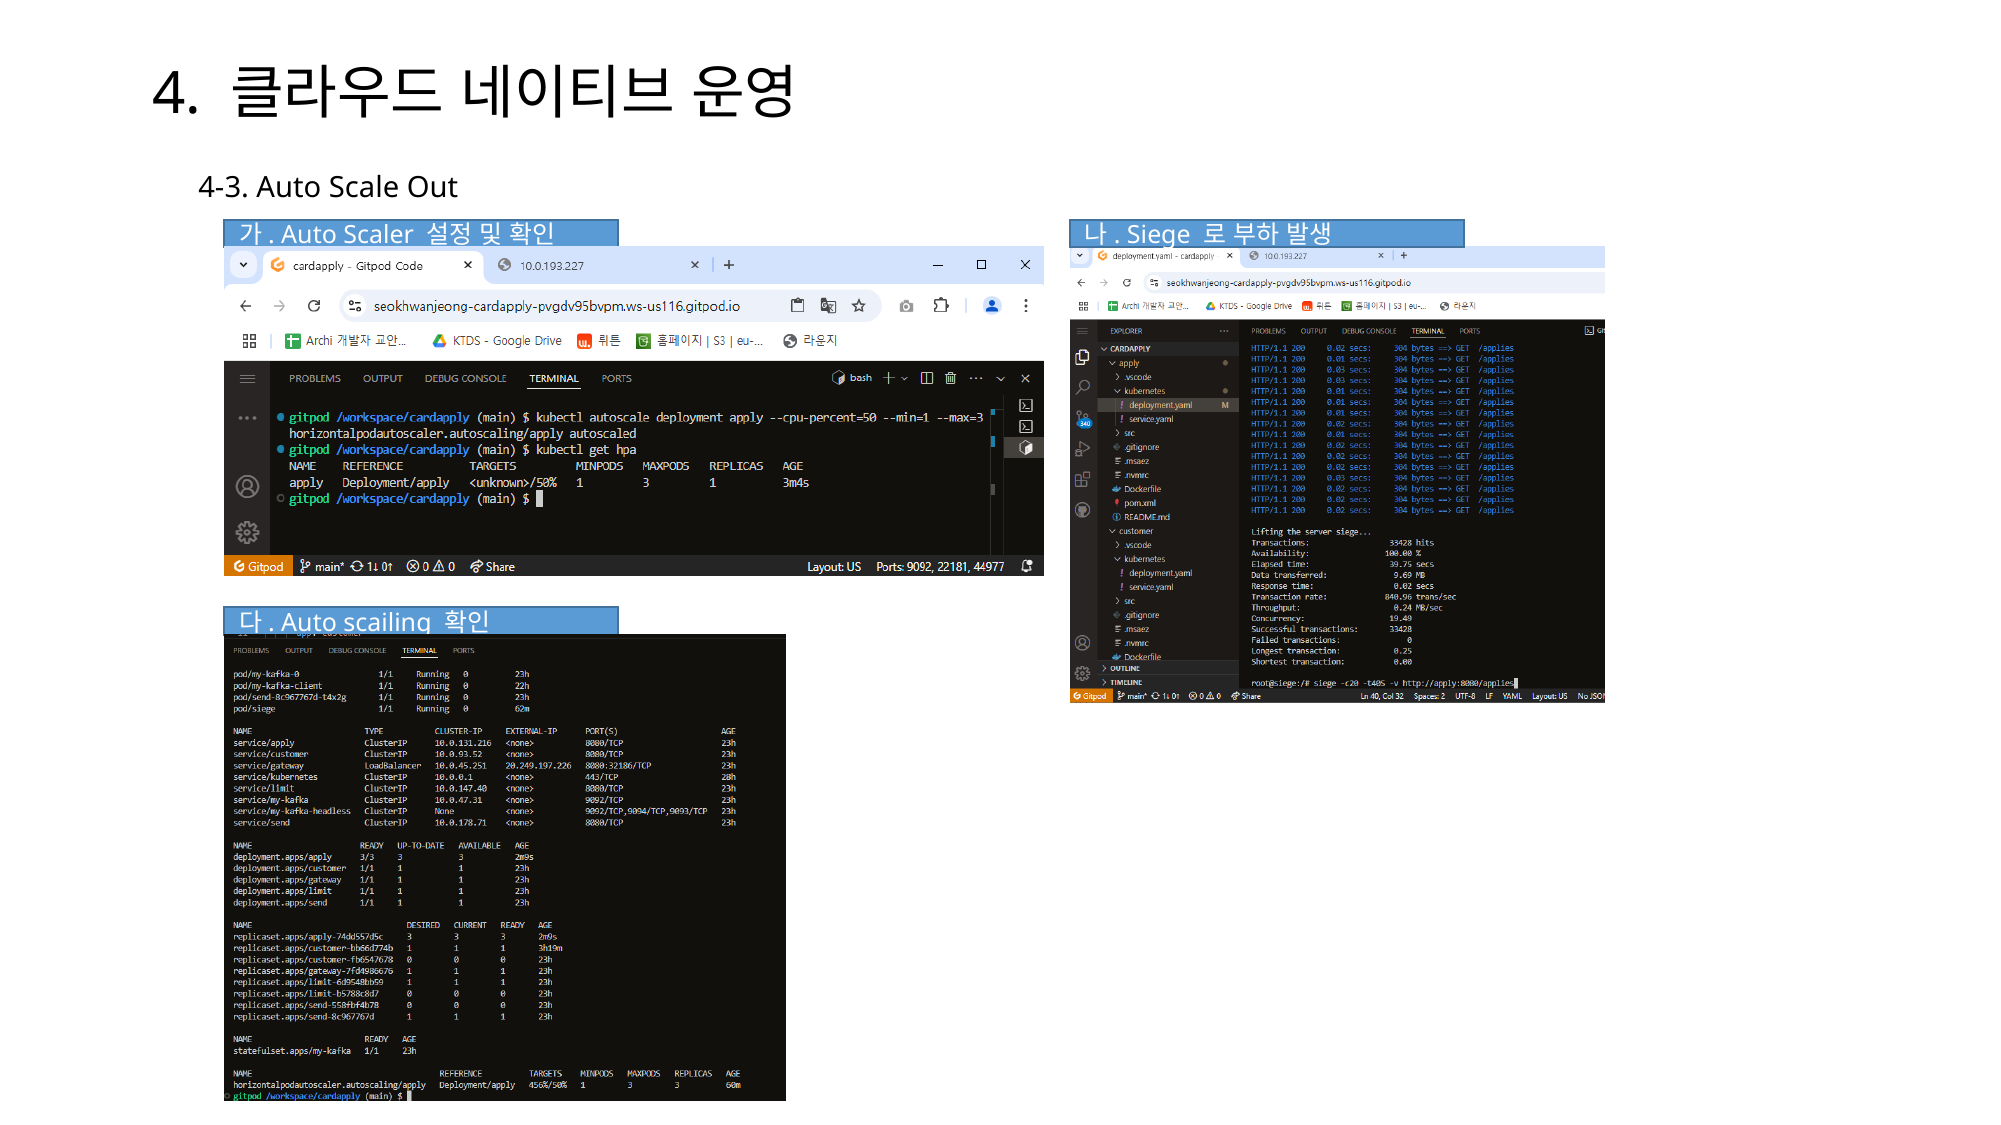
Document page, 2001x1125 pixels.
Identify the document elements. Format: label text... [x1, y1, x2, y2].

list 4. 클라우드 네이티브 운영 4-3. Auto Scale Out [137, 56, 1863, 1014]
text_box 나. Siege 로 부하 발생 [1069, 219, 1465, 248]
picture [224, 246, 1044, 576]
text_box 다. Auto scailing 확인 [223, 606, 619, 636]
picture [1070, 246, 1605, 703]
text_box 가. Auto Scaler 설정 및 확인 [223, 219, 619, 248]
picture [224, 634, 786, 1101]
